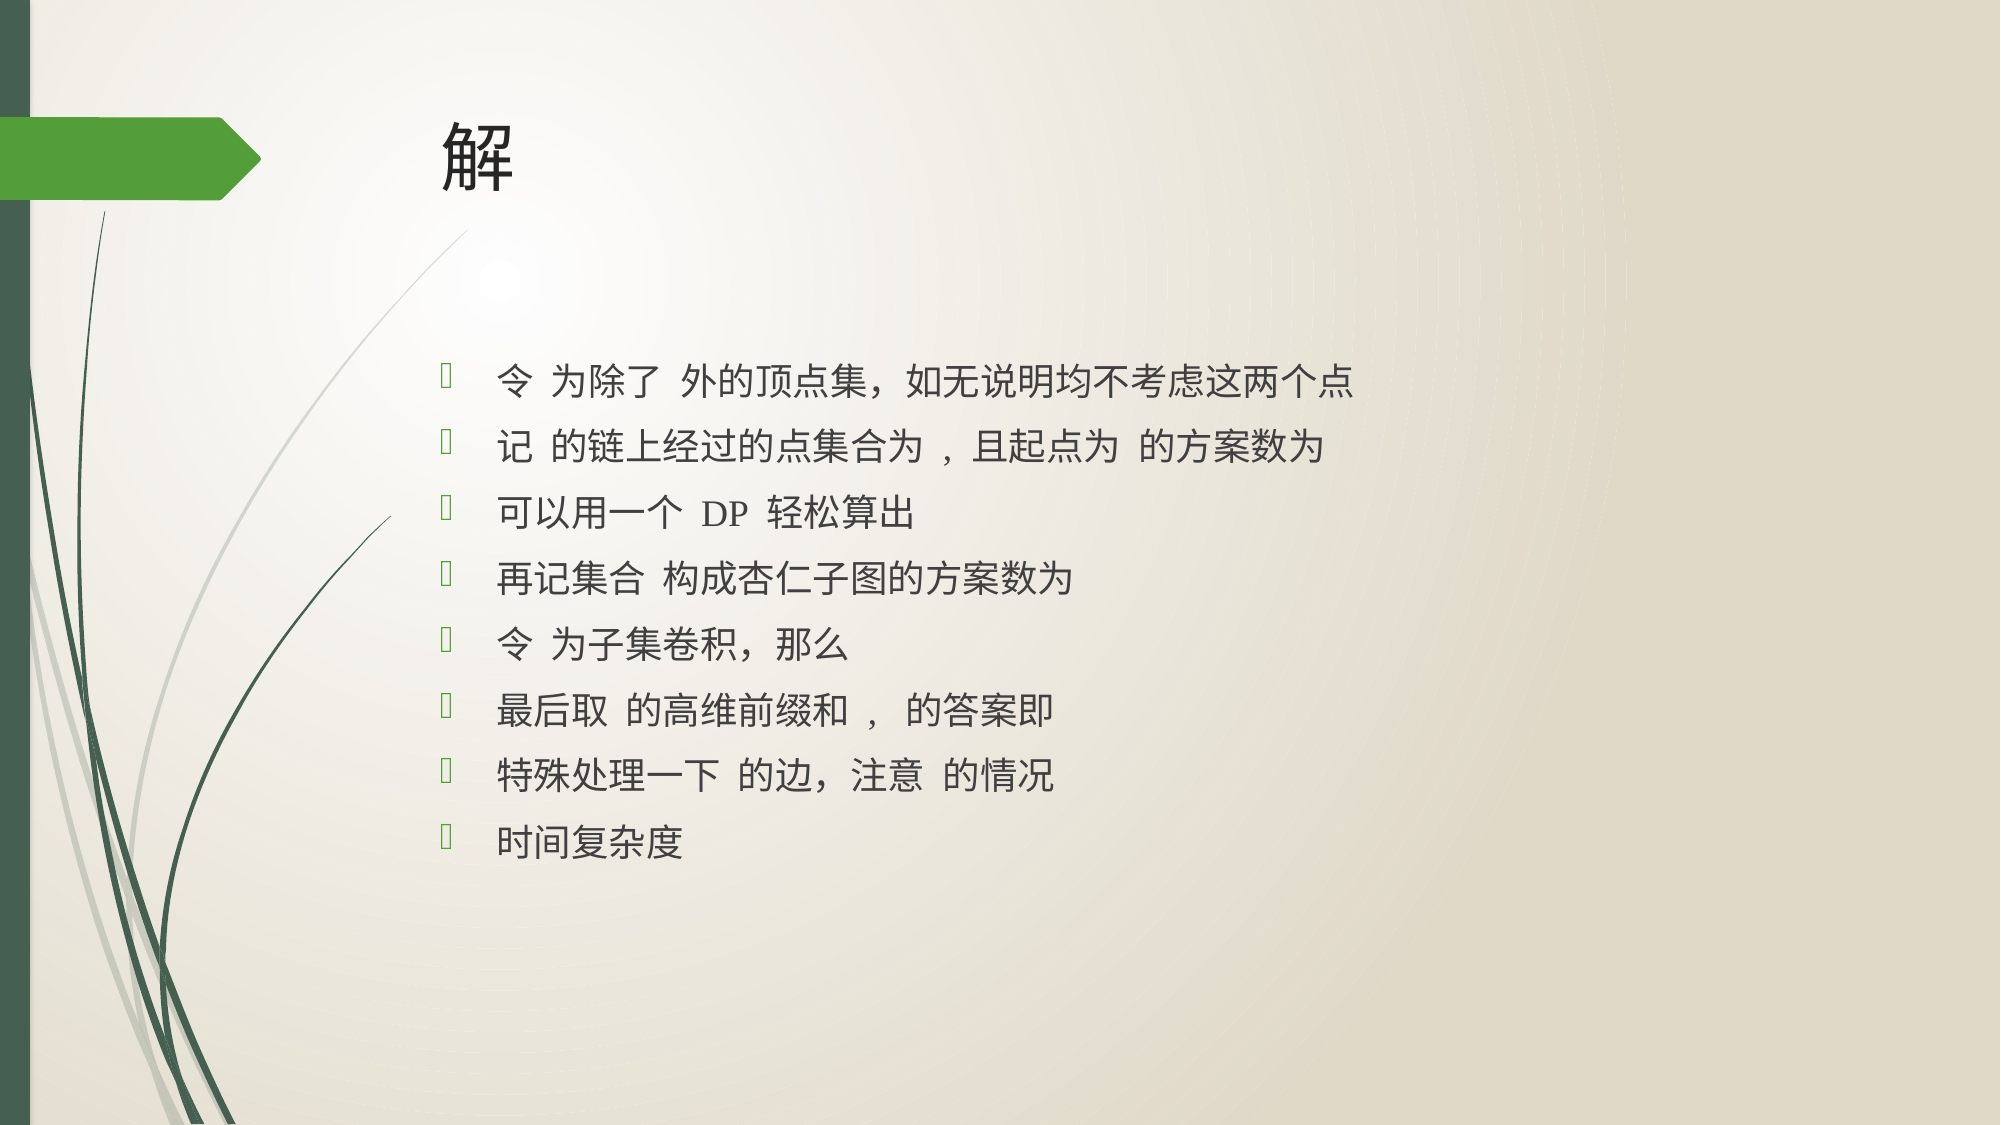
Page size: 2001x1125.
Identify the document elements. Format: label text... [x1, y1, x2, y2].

title 解 [425, 102, 1888, 313]
